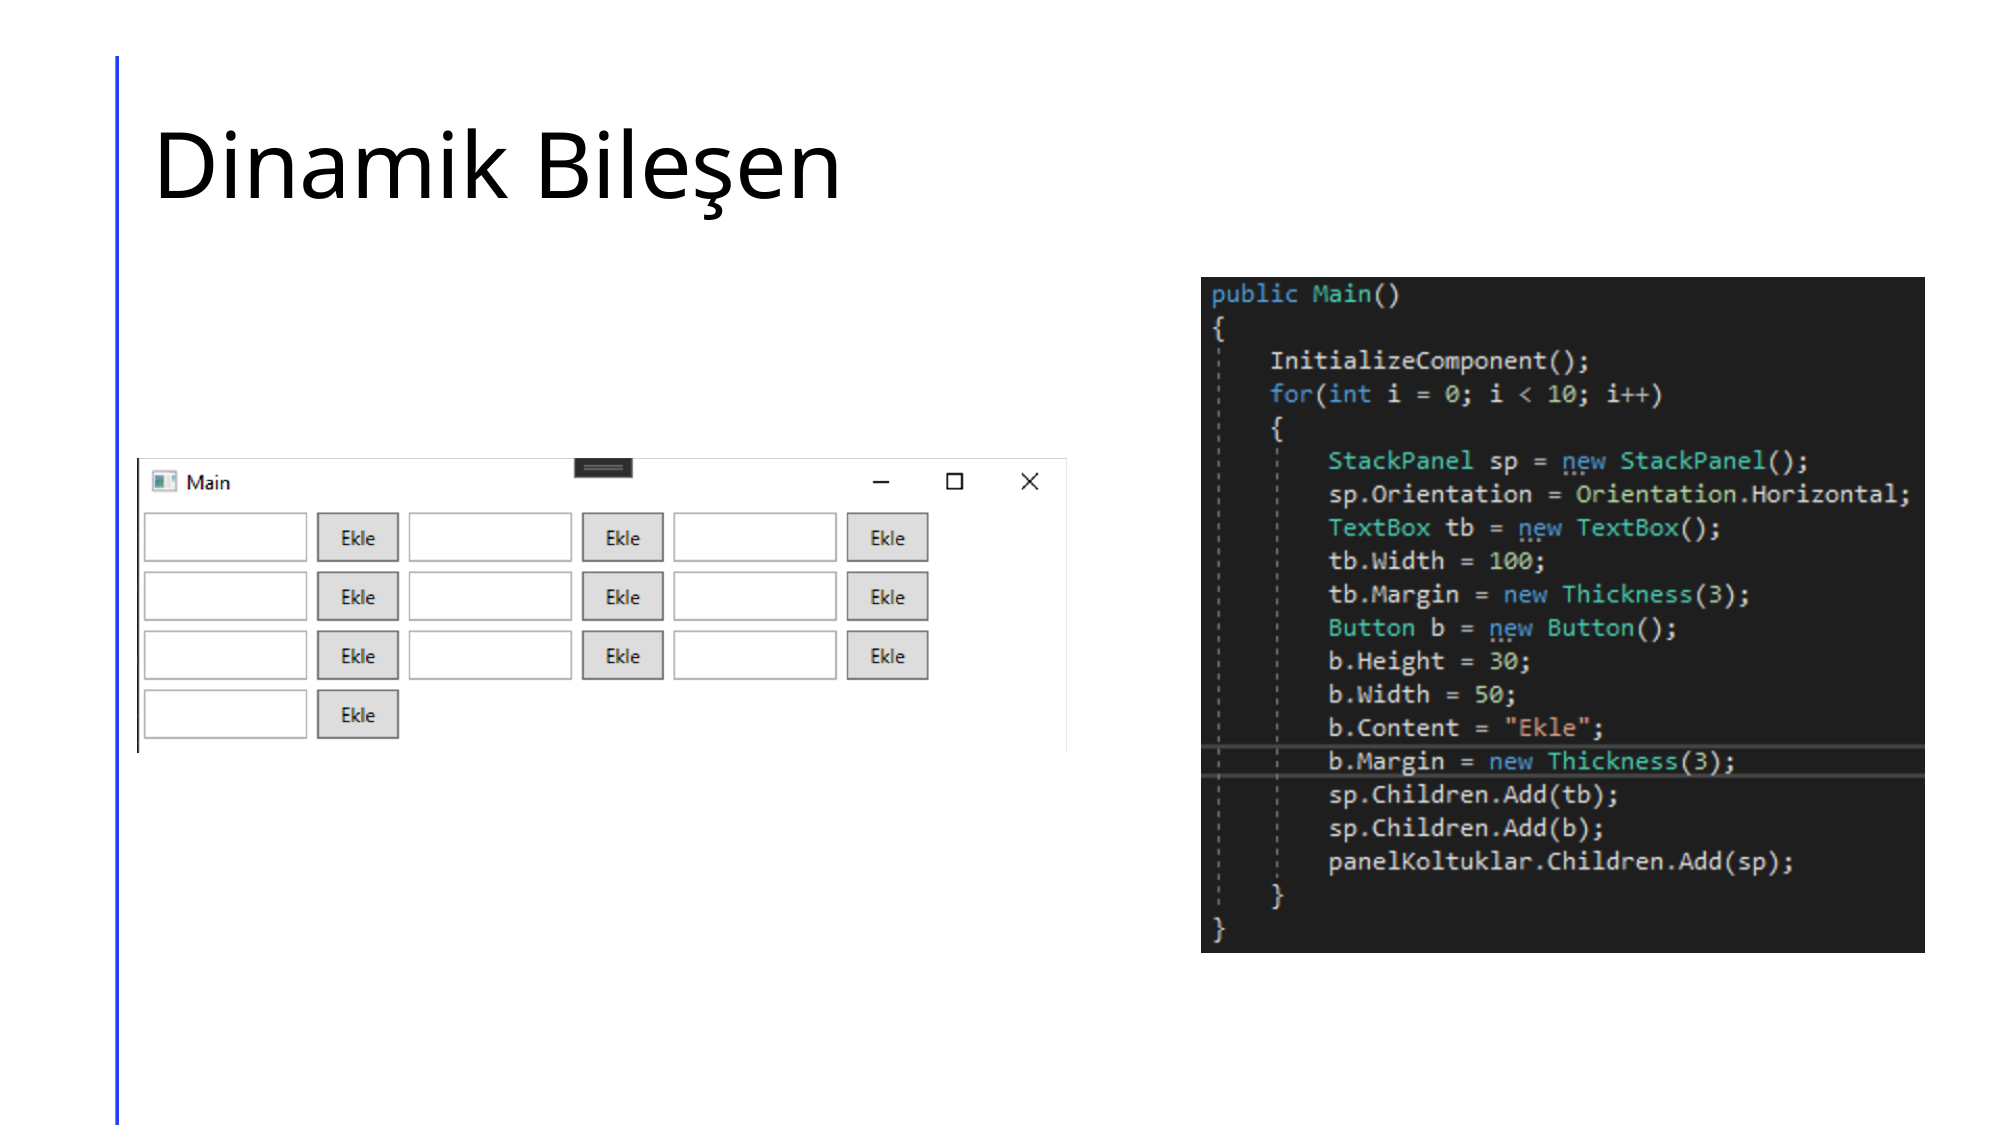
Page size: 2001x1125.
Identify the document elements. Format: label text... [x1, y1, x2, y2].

title Dinamik Bileşen [137, 59, 1863, 278]
picture [137, 458, 1067, 753]
picture [1201, 277, 1925, 953]
